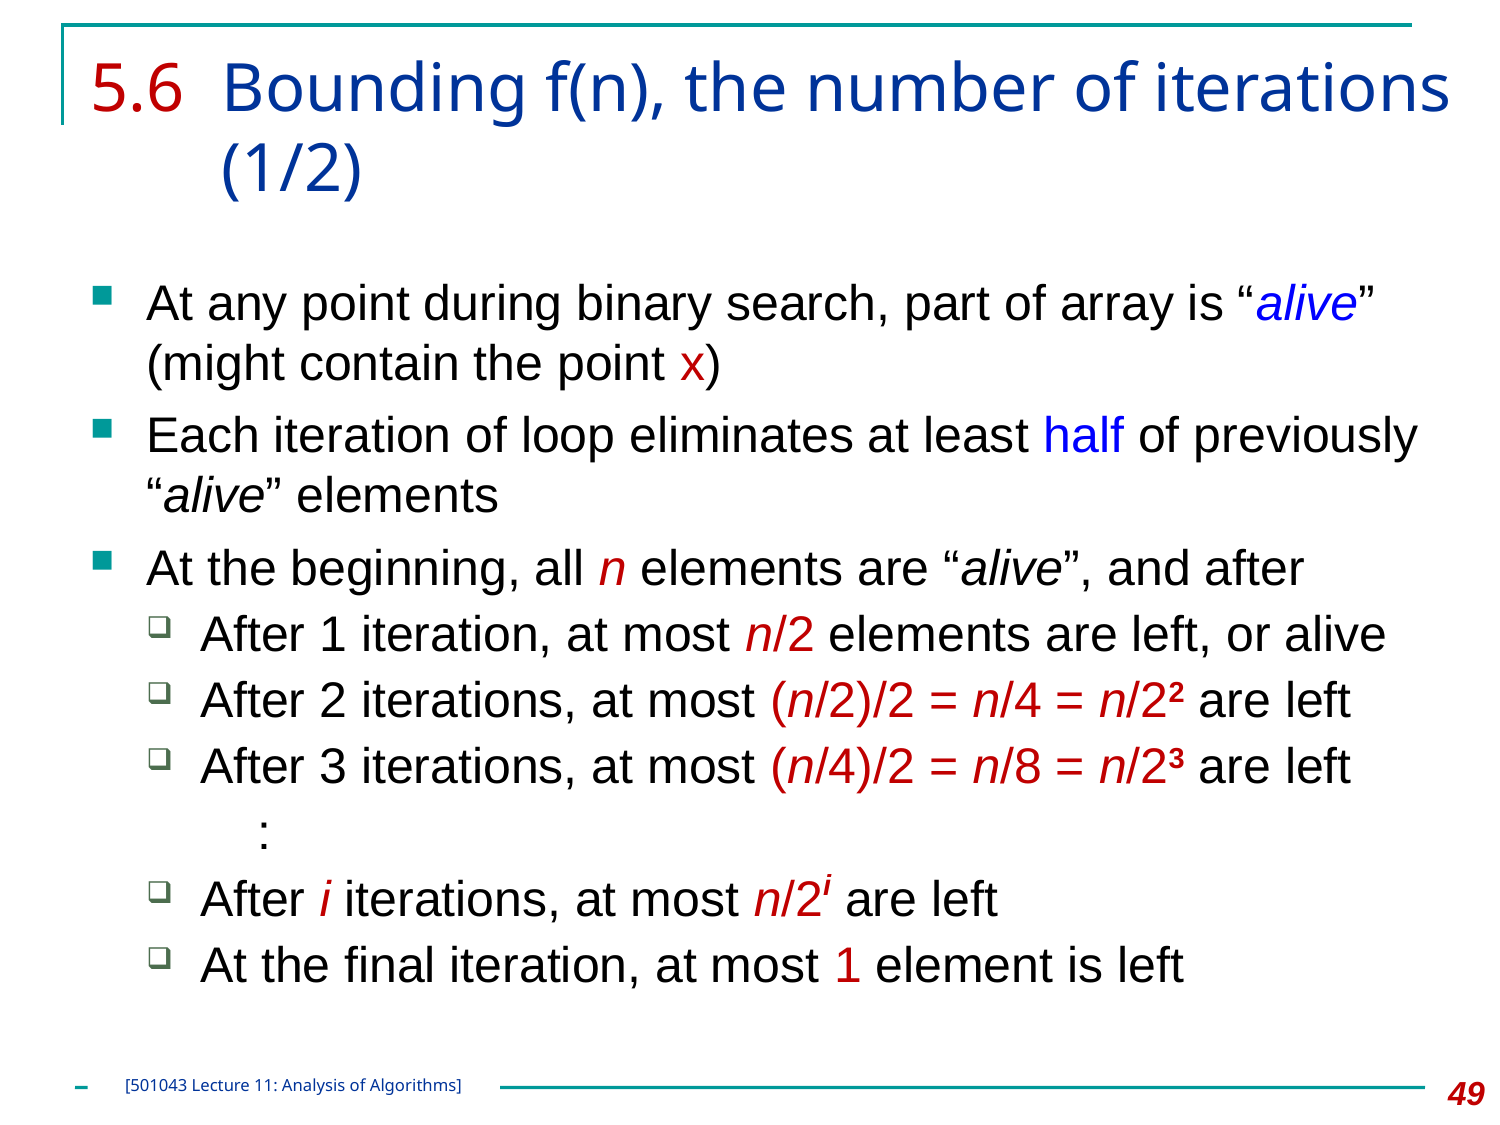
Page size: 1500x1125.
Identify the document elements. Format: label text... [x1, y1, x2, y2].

slide_number 49 [1400, 1065, 1500, 1125]
list At any point during binary search, part of array is “alive” (might contain the point x) Each iteration of loop eliminates at least half of previously “alive” elements At the beginning, all n elements are “alive”, and after After 1 iteration, at most n/2 elements are left, or alive After 2 iterations, at most (n/2)/2 = n/4 = n/22 are left After 3 iterations, at most (n/4)/2 = n/8 = n/23 are left : After i iterations, at most n/2i are left At the final iteration, at most 1 element is left [74, 262, 1463, 1026]
title 5.6 Bounding f(n), the number of iterations (1/2) [74, 37, 1476, 251]
text_box [501043 Lecture 11: Analysis of Algorithms] [87, 1074, 500, 1100]
